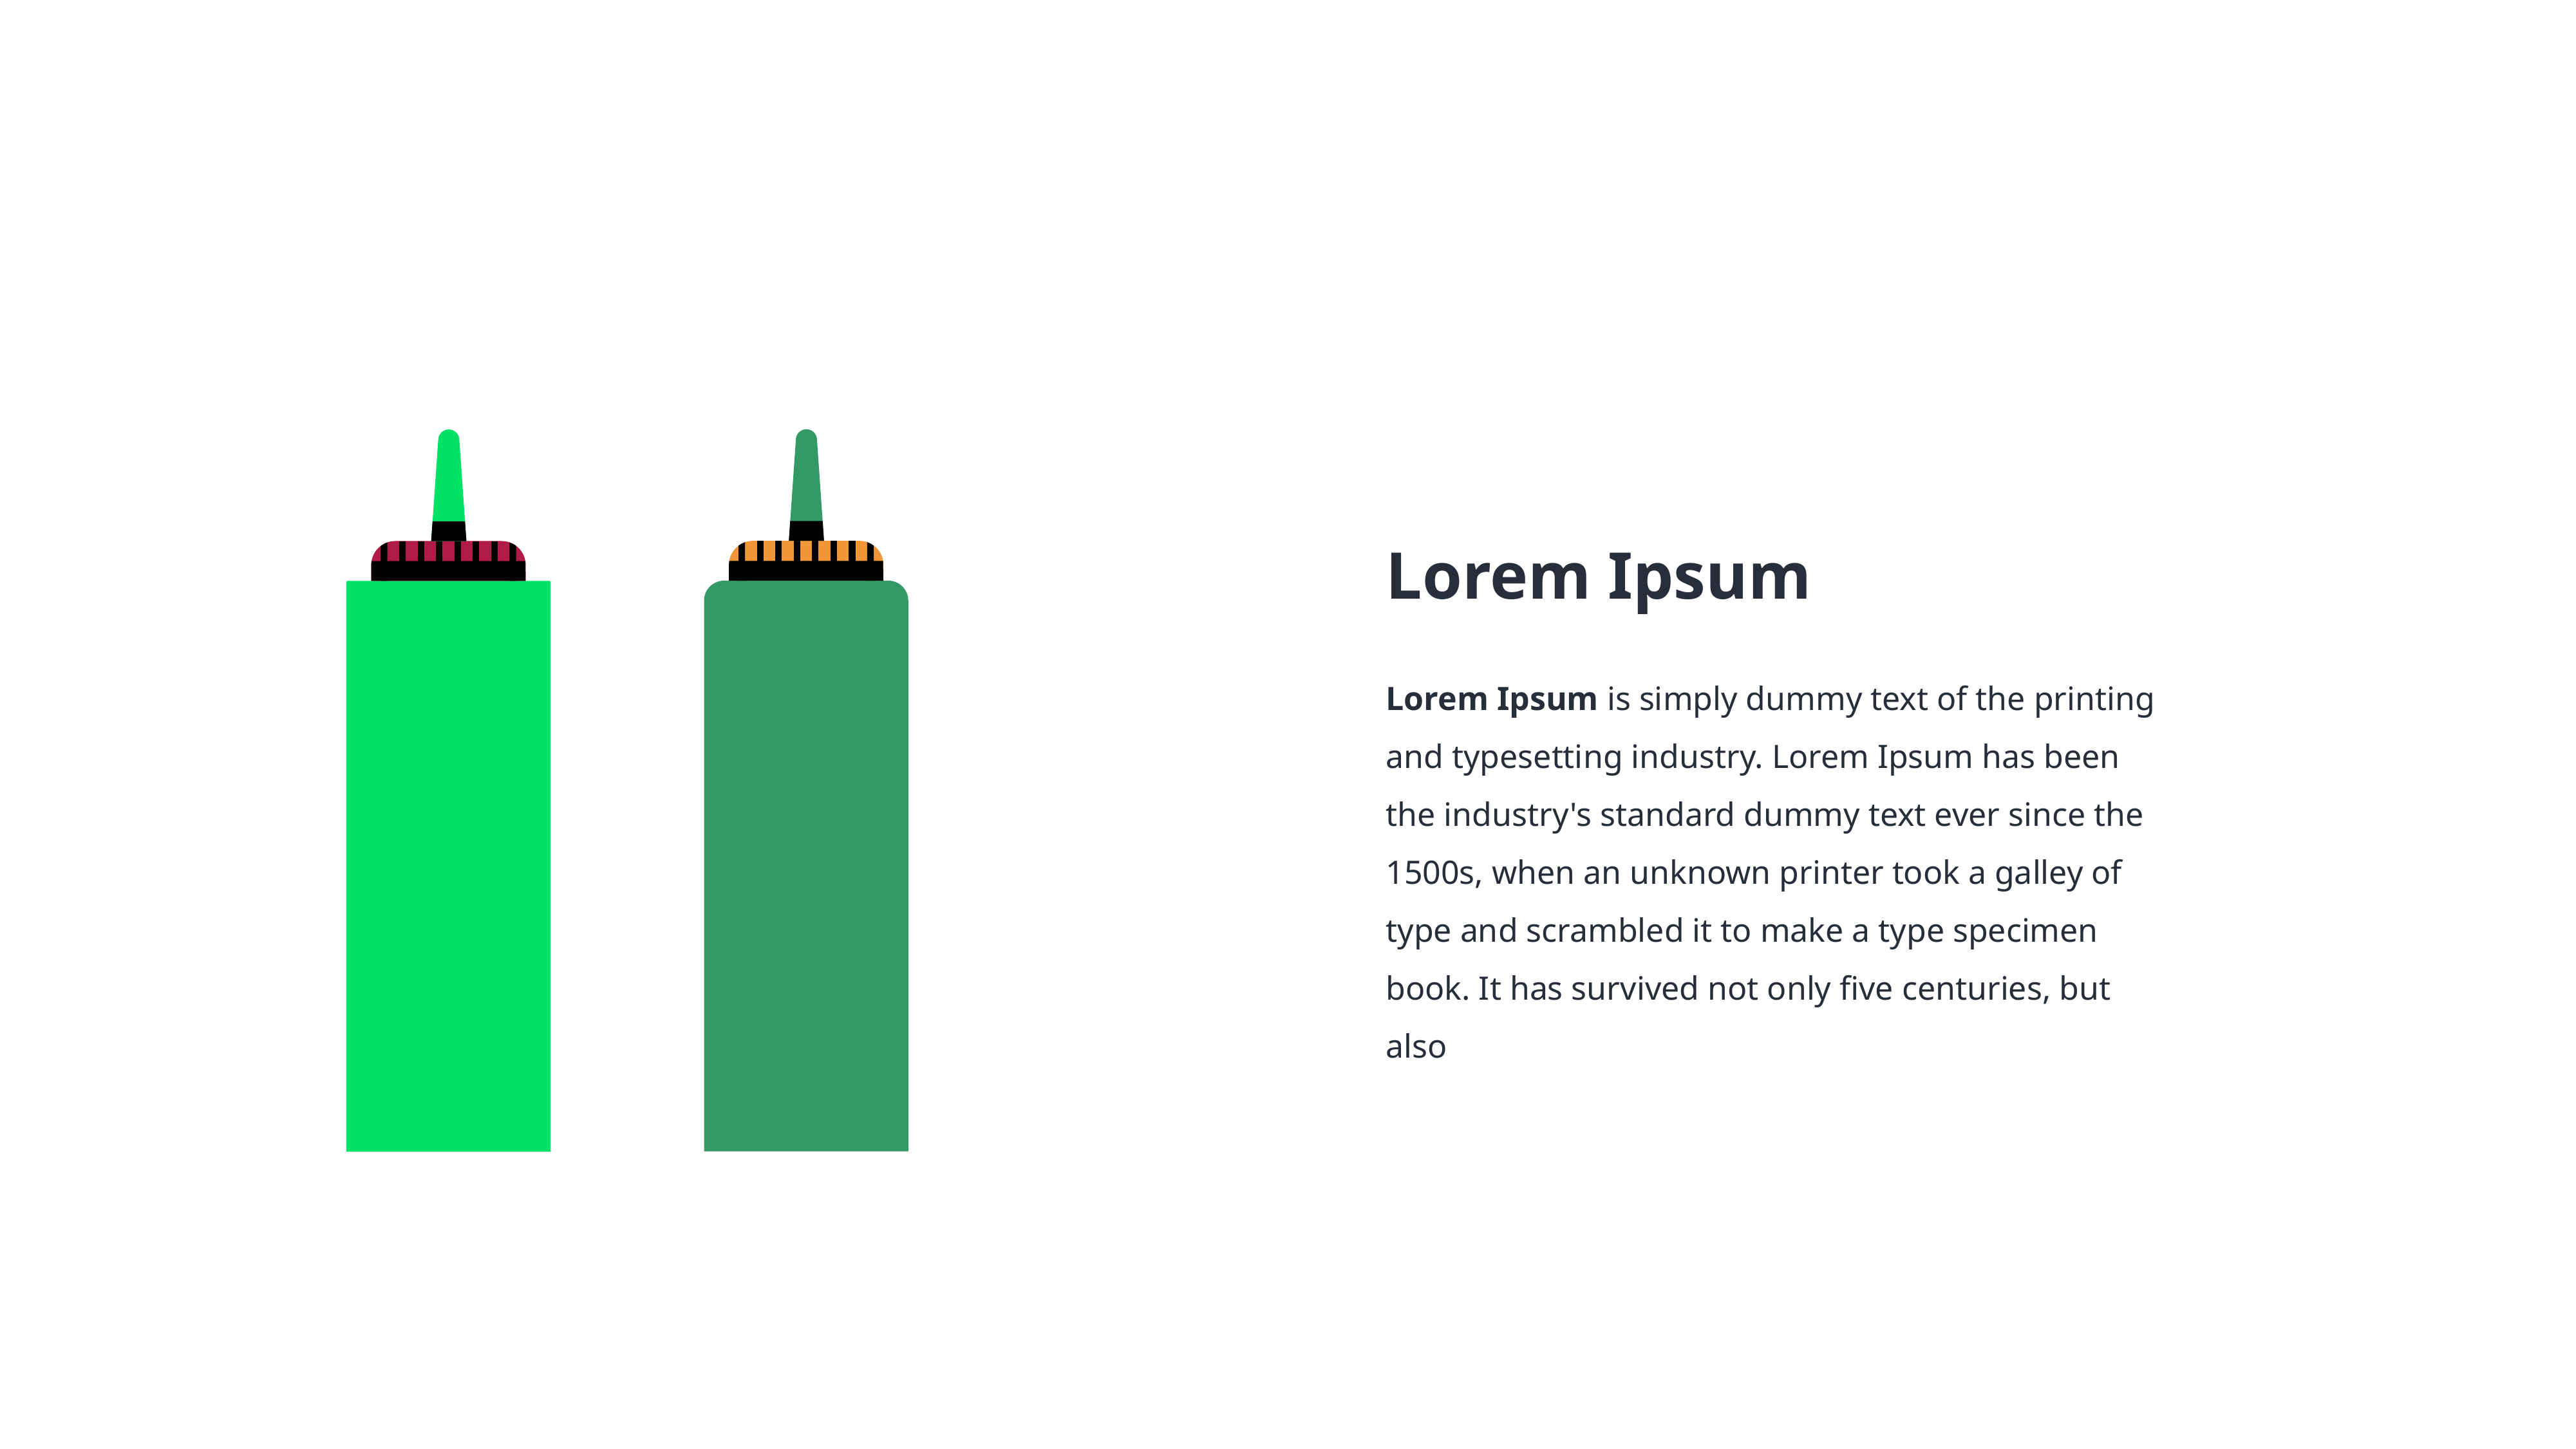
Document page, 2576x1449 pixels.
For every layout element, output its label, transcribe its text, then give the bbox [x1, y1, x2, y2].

text_box Lorem Ipsum is simply dummy text of the printing and typesetting industry. Lorem Ipsum has been the industry's standard dummy text ever since the 1500s, when an unknown printer took a galley of type and scrambled it to make a type specimen book. It has survived not only five centuries, but also [1377, 654, 2178, 1069]
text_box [346, 429, 908, 1152]
text_box Lorem Ipsum [1377, 530, 2178, 617]
